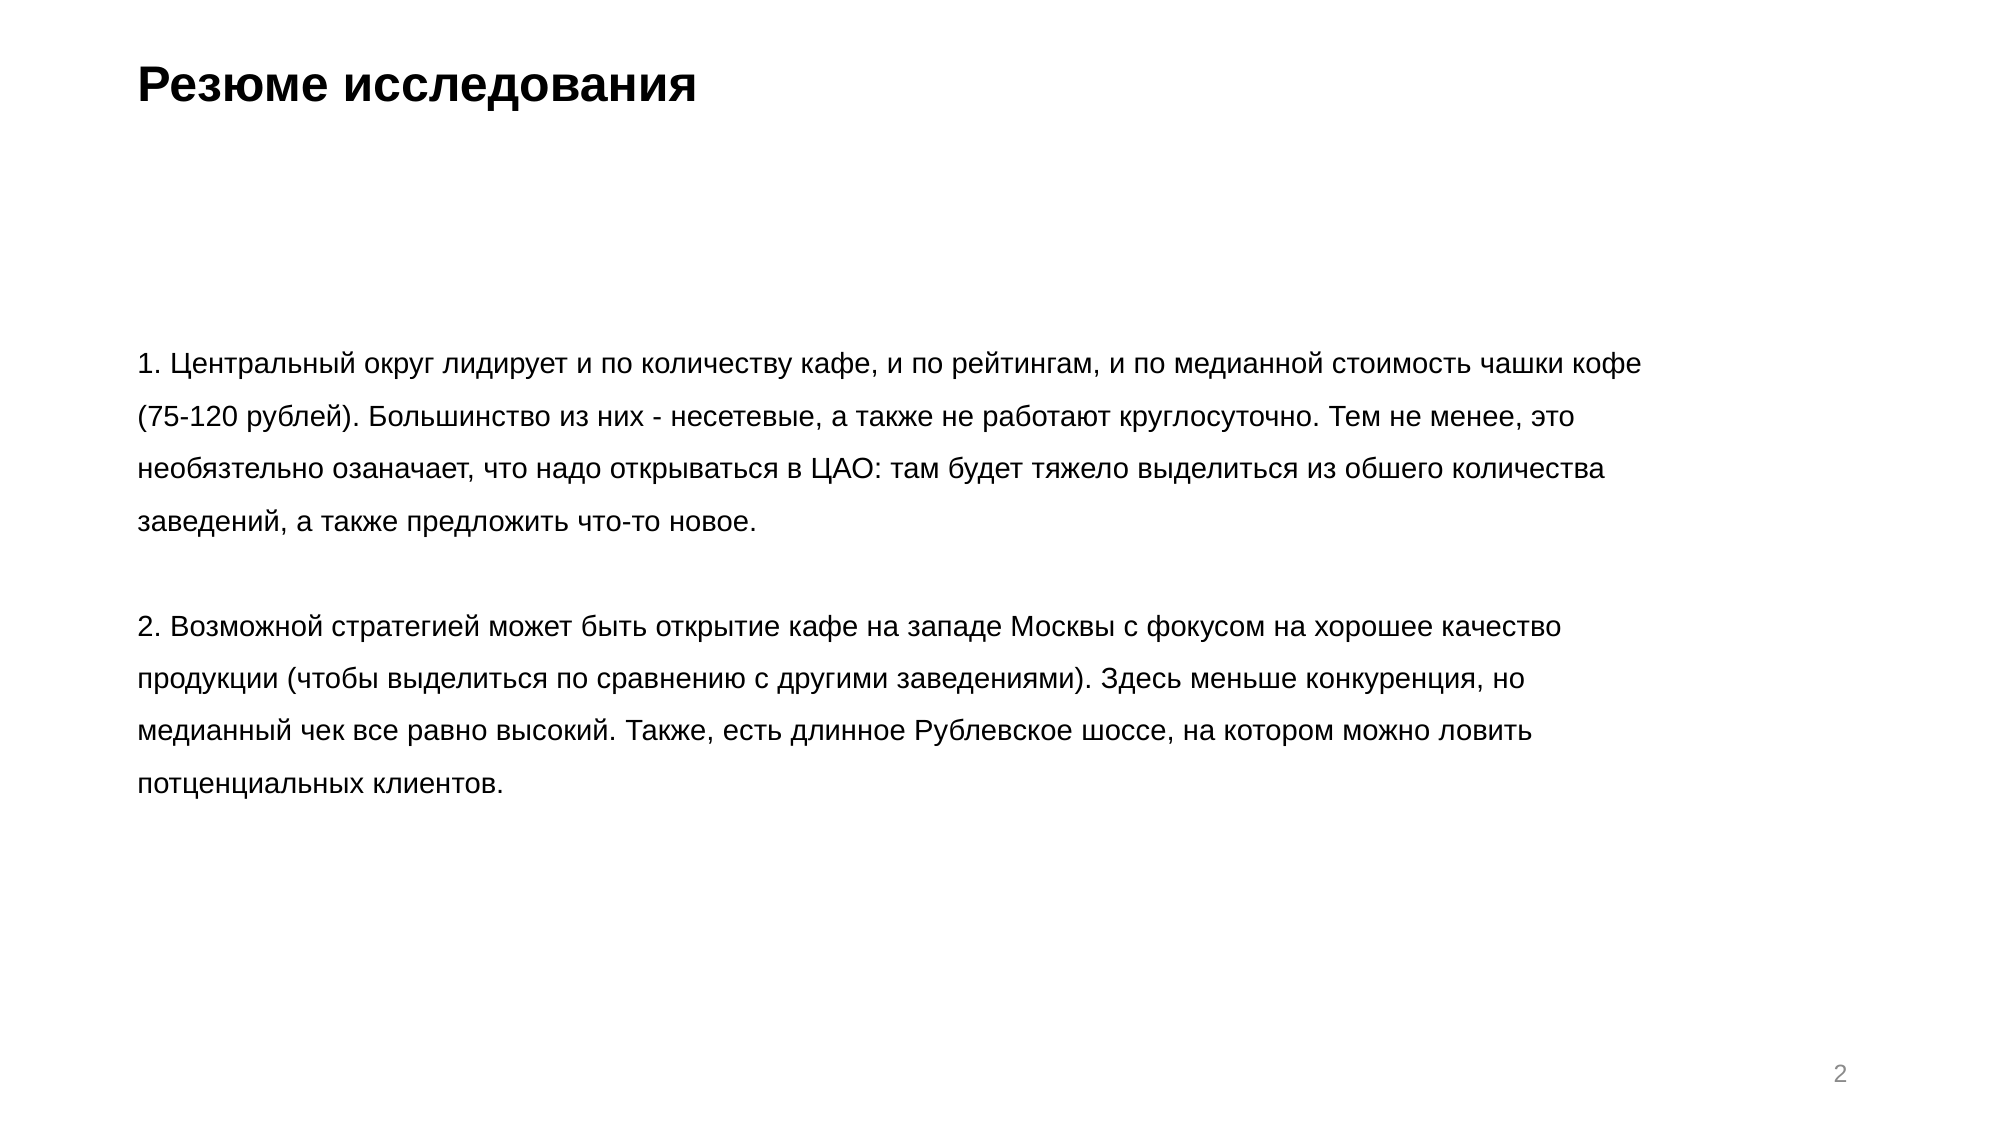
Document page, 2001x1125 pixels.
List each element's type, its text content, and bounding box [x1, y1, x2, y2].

title Резюме исследования [137, 57, 1863, 276]
text_box 1. Центральный округ лидирует и по количеству кафе, и по рейтингам, и по медианной стоимость чашки кофе (75-120 рублей). Большинство из них - несетевые, а также не работают круглосуточно. Тем не менее, это необязтельно озаначает, что надо открываться в ЦАО: там будет тяжело выделиться из обшего количества заведений, а также предложить что-то новое. 2. Возможной стратегией может быть открытие кафе на западе Москвы с фокусом на хорошее качество продукции (чтобы выделиться по сравнению с другими заведениями). Здесь меньше конкуренция, но медианный чек все равно высокий. Также, есть длинное Рублевское шоссе, на котором можно ловить потценциальных клиентов. [137, 327, 1667, 800]
slide_number 2 [1412, 1042, 1863, 1103]
